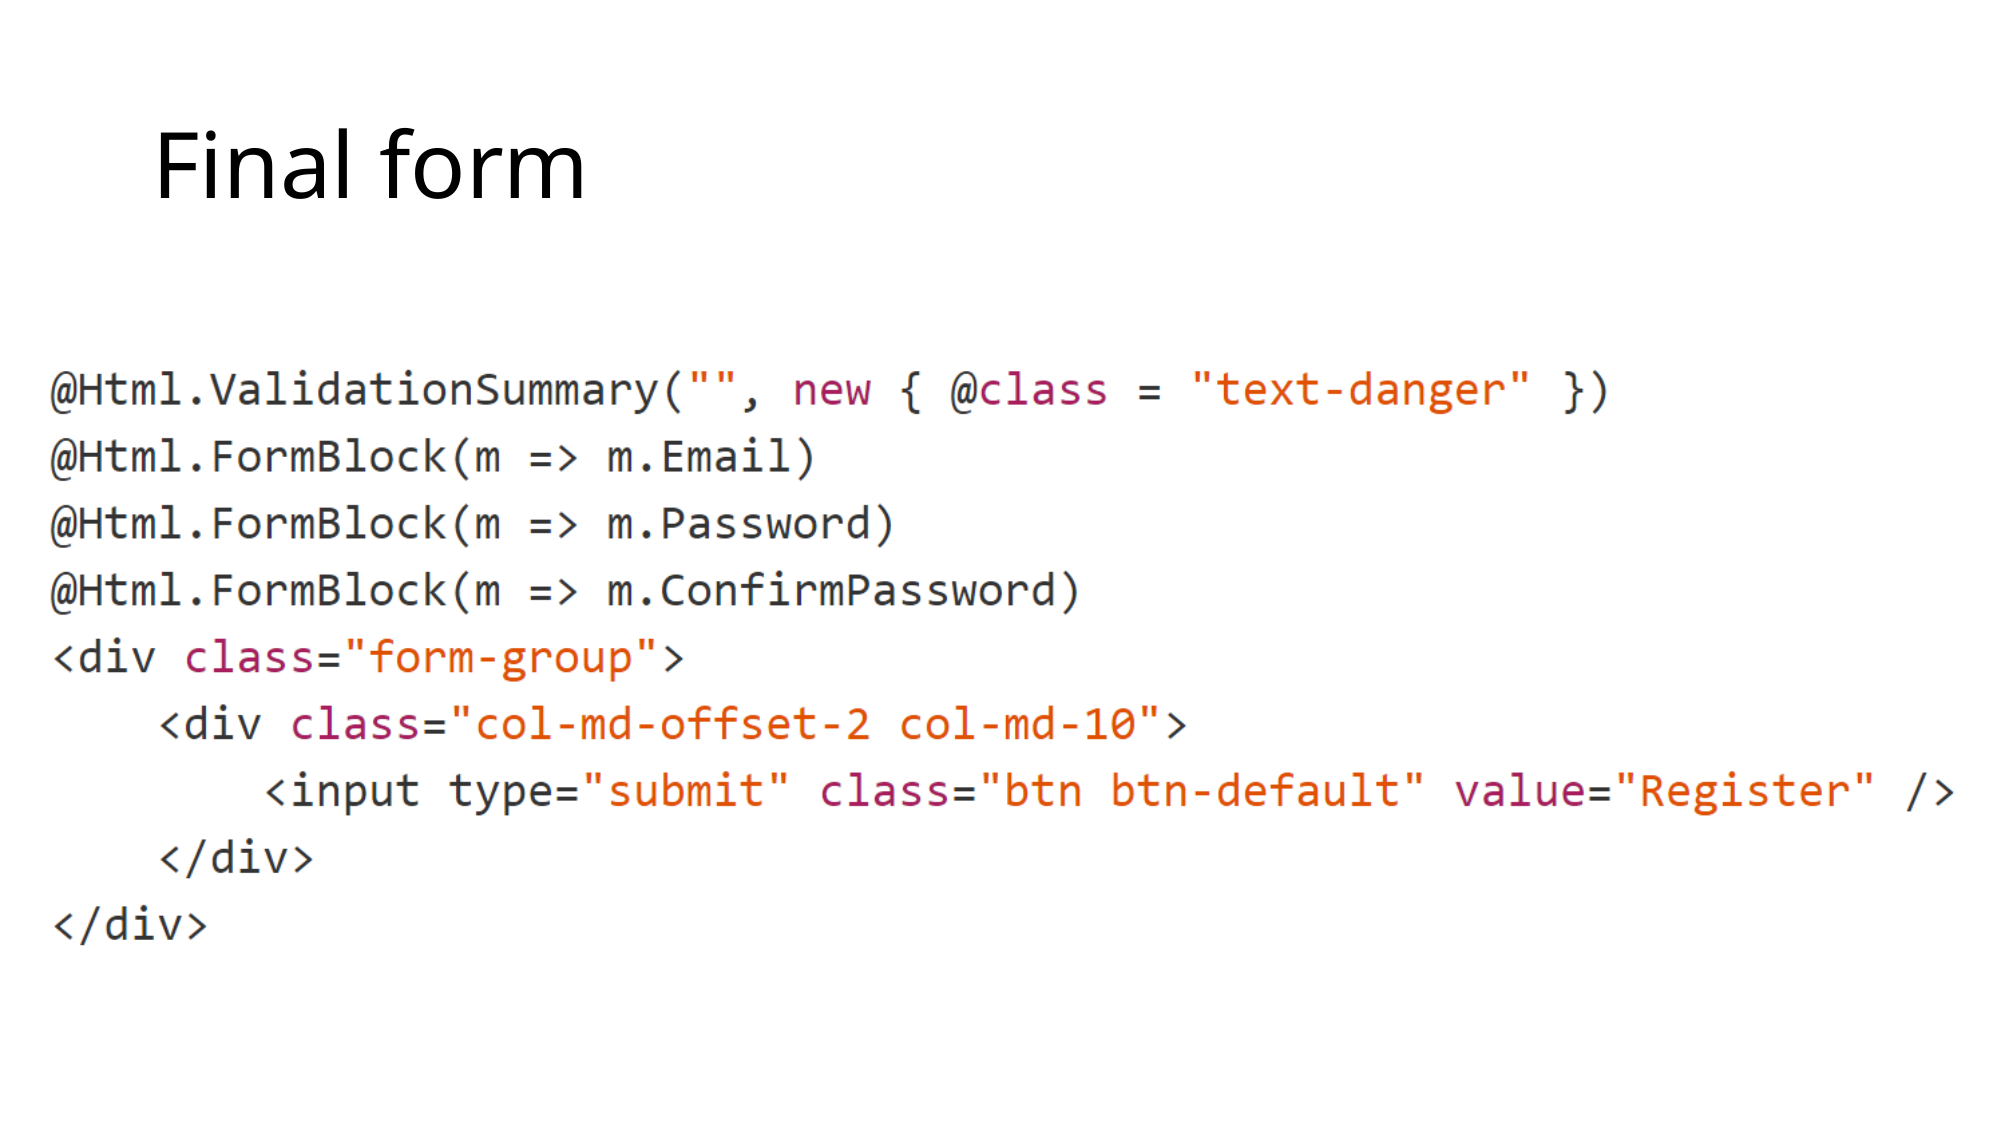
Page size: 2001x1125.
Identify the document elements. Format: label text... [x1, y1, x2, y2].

title Final form [137, 59, 1863, 278]
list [46, 362, 1957, 952]
